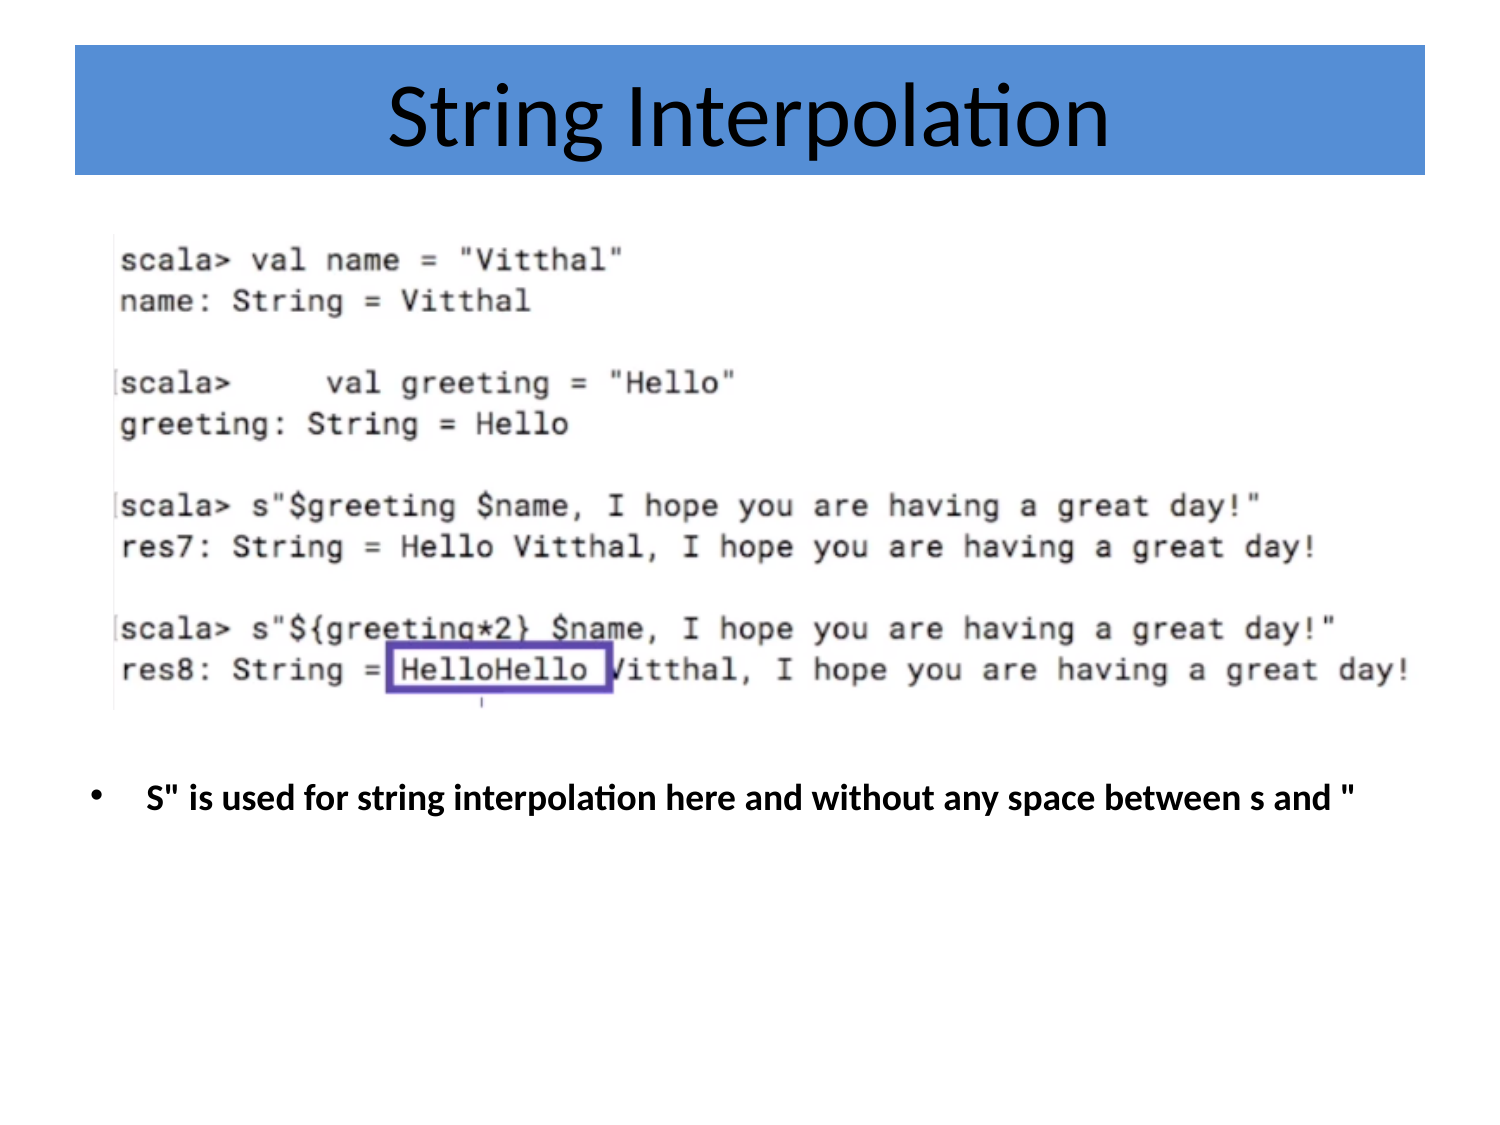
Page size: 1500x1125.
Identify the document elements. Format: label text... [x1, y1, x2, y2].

list S" is used for string interpolation here and without any space between s and " [75, 187, 1425, 1075]
picture [113, 233, 1439, 710]
title String Interpolation [75, 45, 1425, 175]
